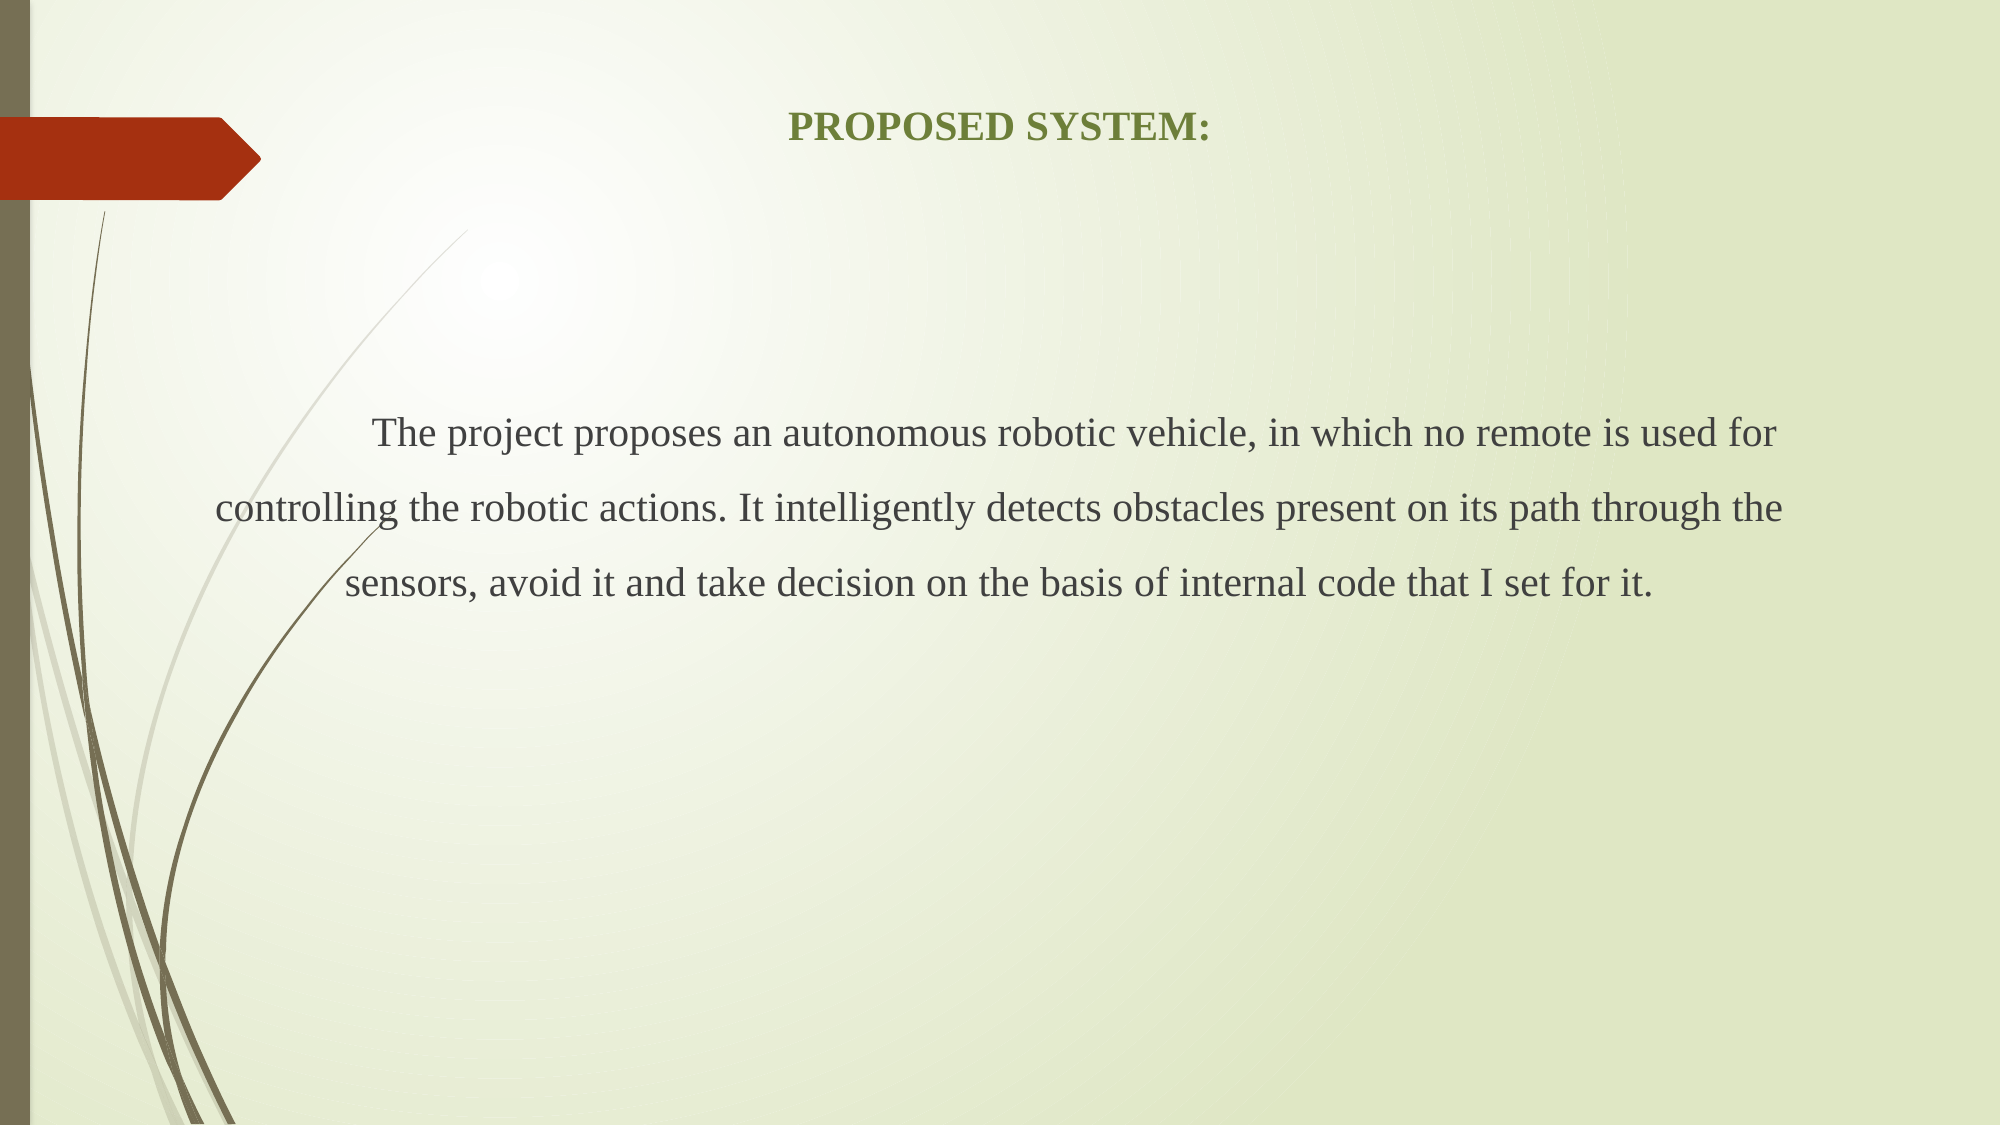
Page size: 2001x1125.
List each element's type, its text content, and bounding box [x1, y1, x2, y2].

title PROPOSED SYSTEM: [137, 91, 1863, 371]
list The project proposes an autonomous robotic vehicle, in which no remote is used for controlling the robotic actions. It intelligently detects obstacles present on its path through the sensors, avoid it and take decision on the basis of internal code that I set for it. [137, 371, 1863, 1014]
